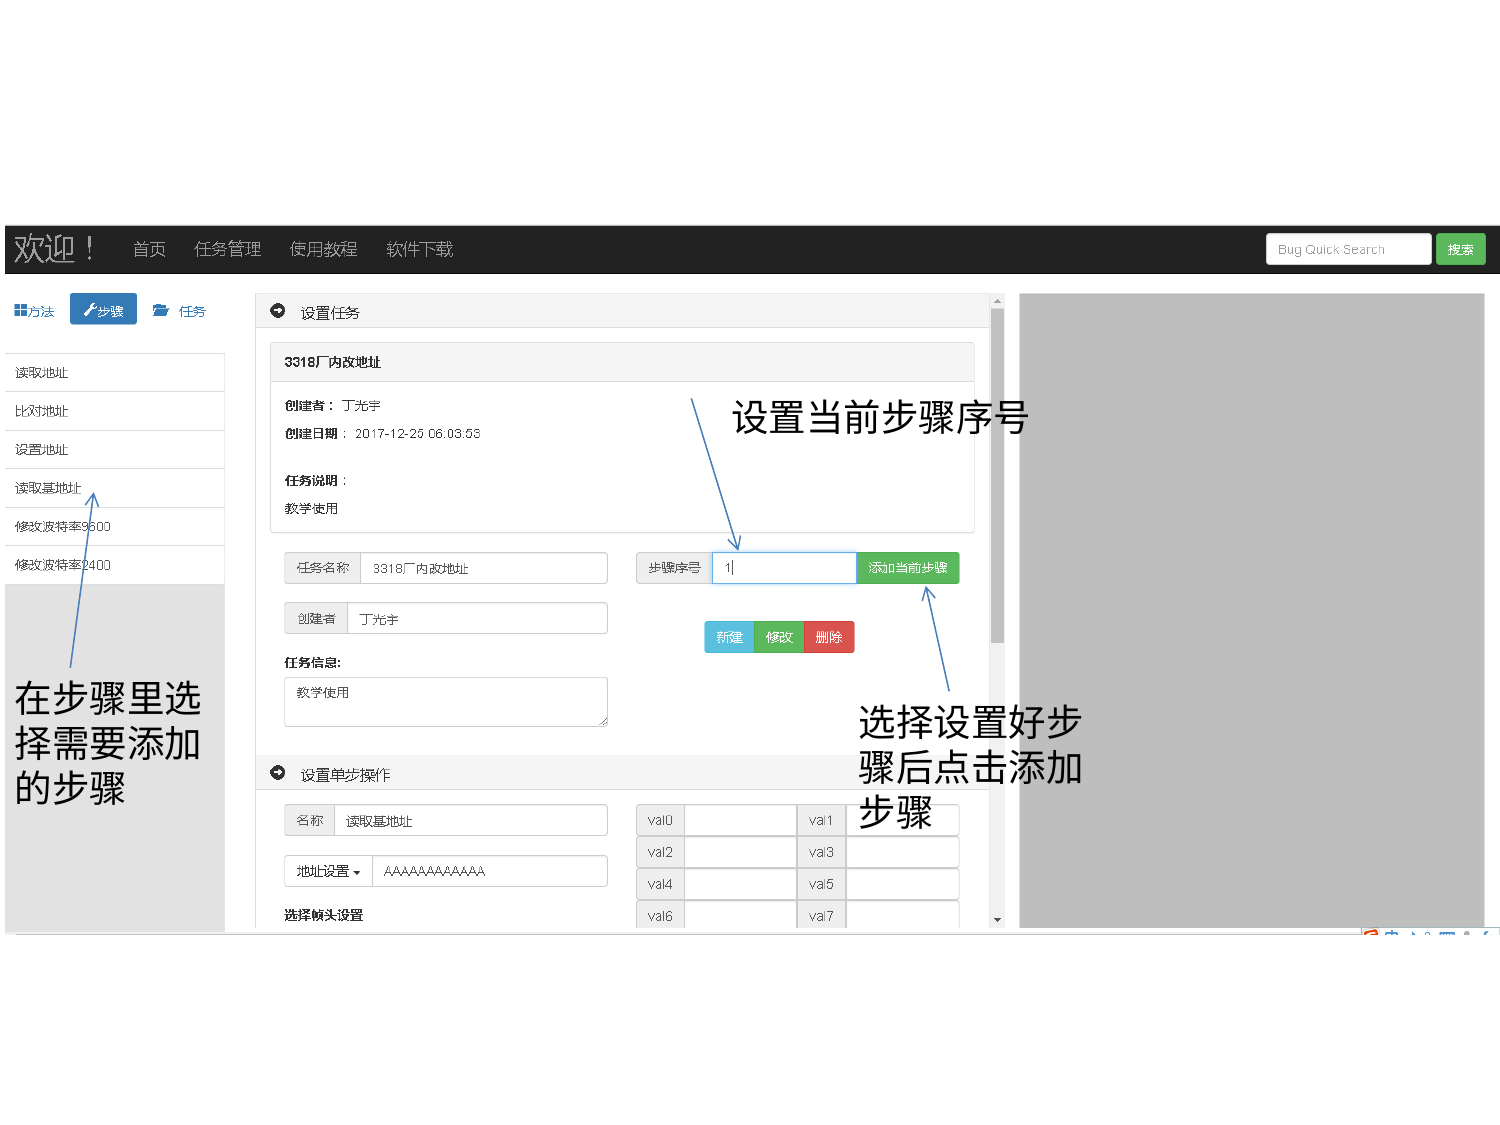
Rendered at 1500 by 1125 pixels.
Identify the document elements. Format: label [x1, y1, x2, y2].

text_box [0, 140, 1500, 985]
